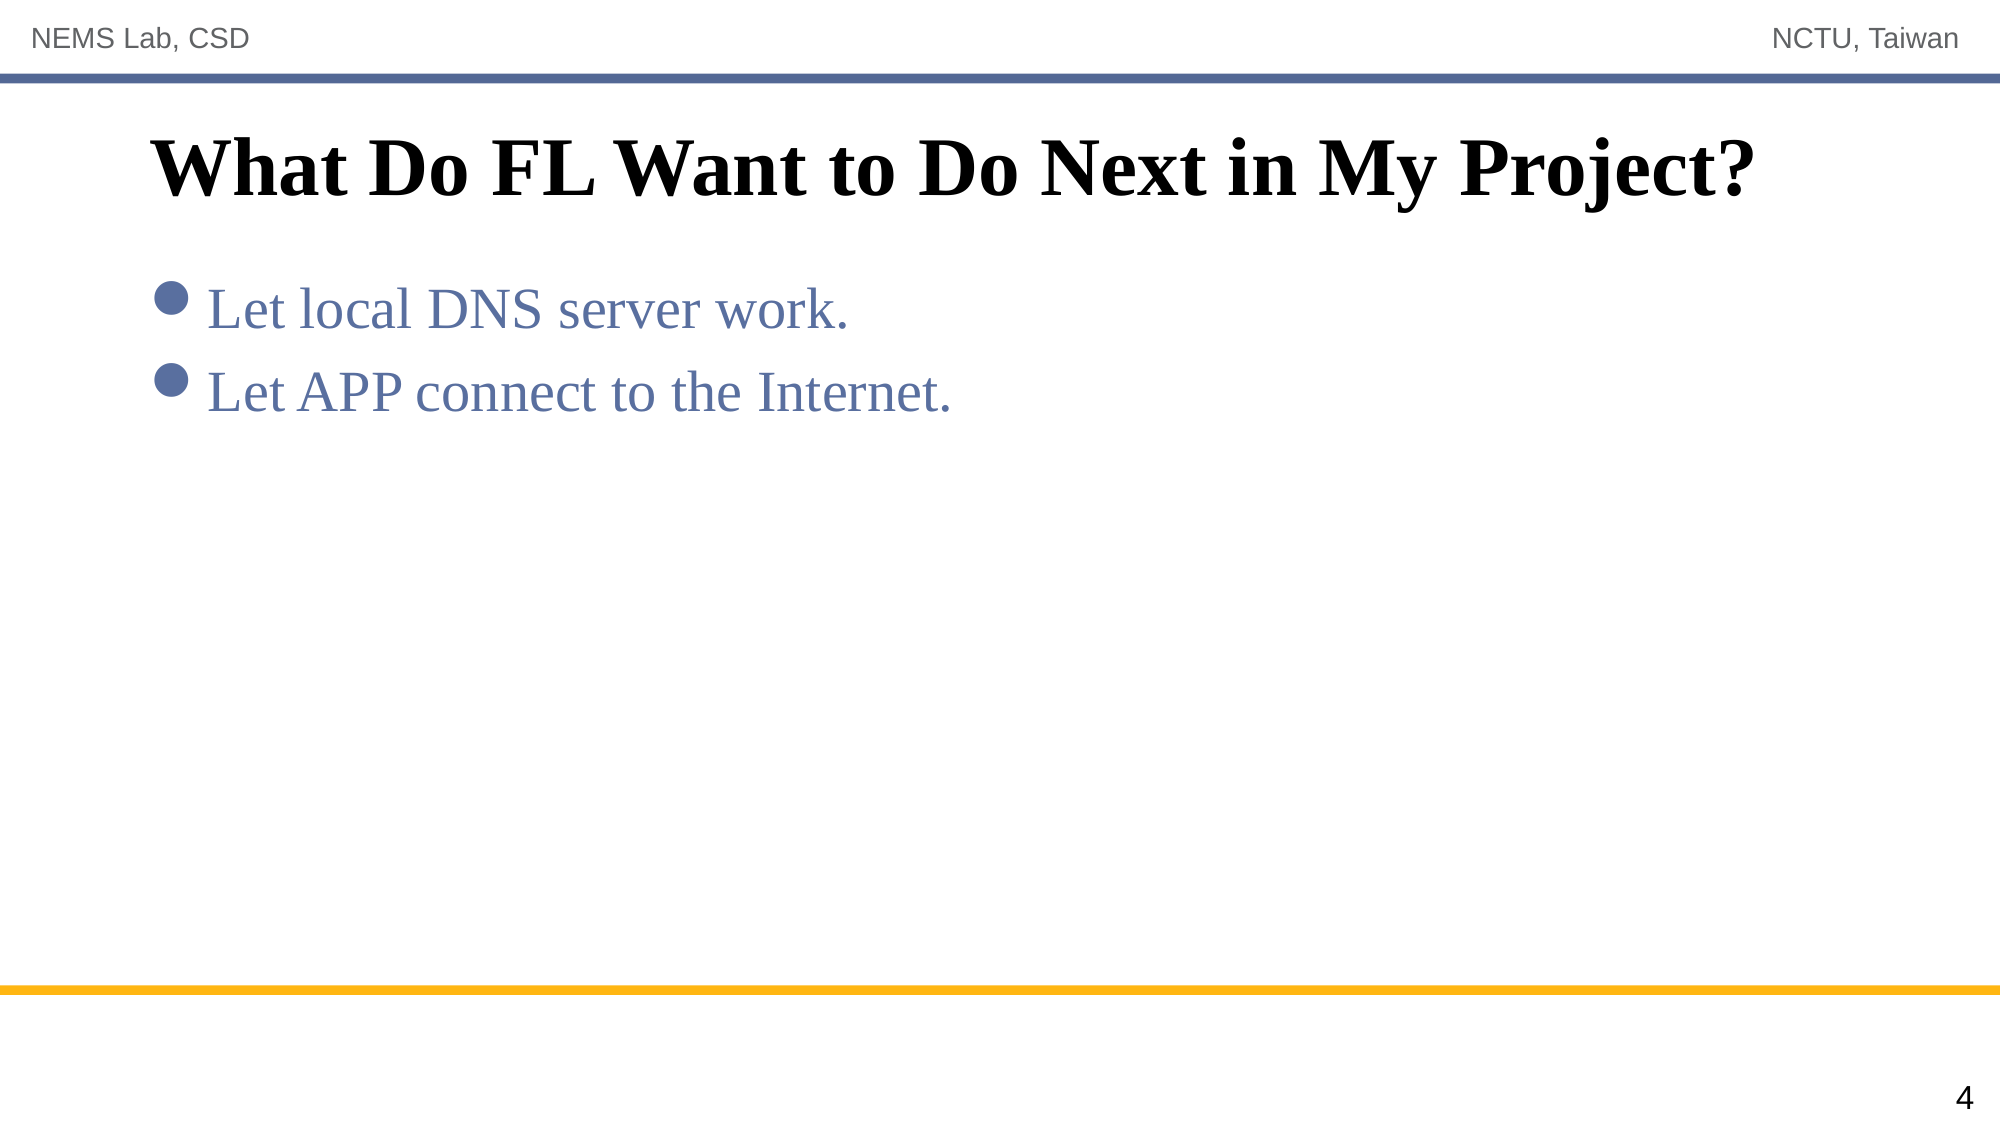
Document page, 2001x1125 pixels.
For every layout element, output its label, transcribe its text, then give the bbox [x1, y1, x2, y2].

slide_number 4 [1574, 1071, 1975, 1121]
title What Do FL Want to Do Next in My Project? [149, 97, 1849, 228]
list Let local DNS server work. Let APP connect to the Internet. [149, 270, 1844, 978]
